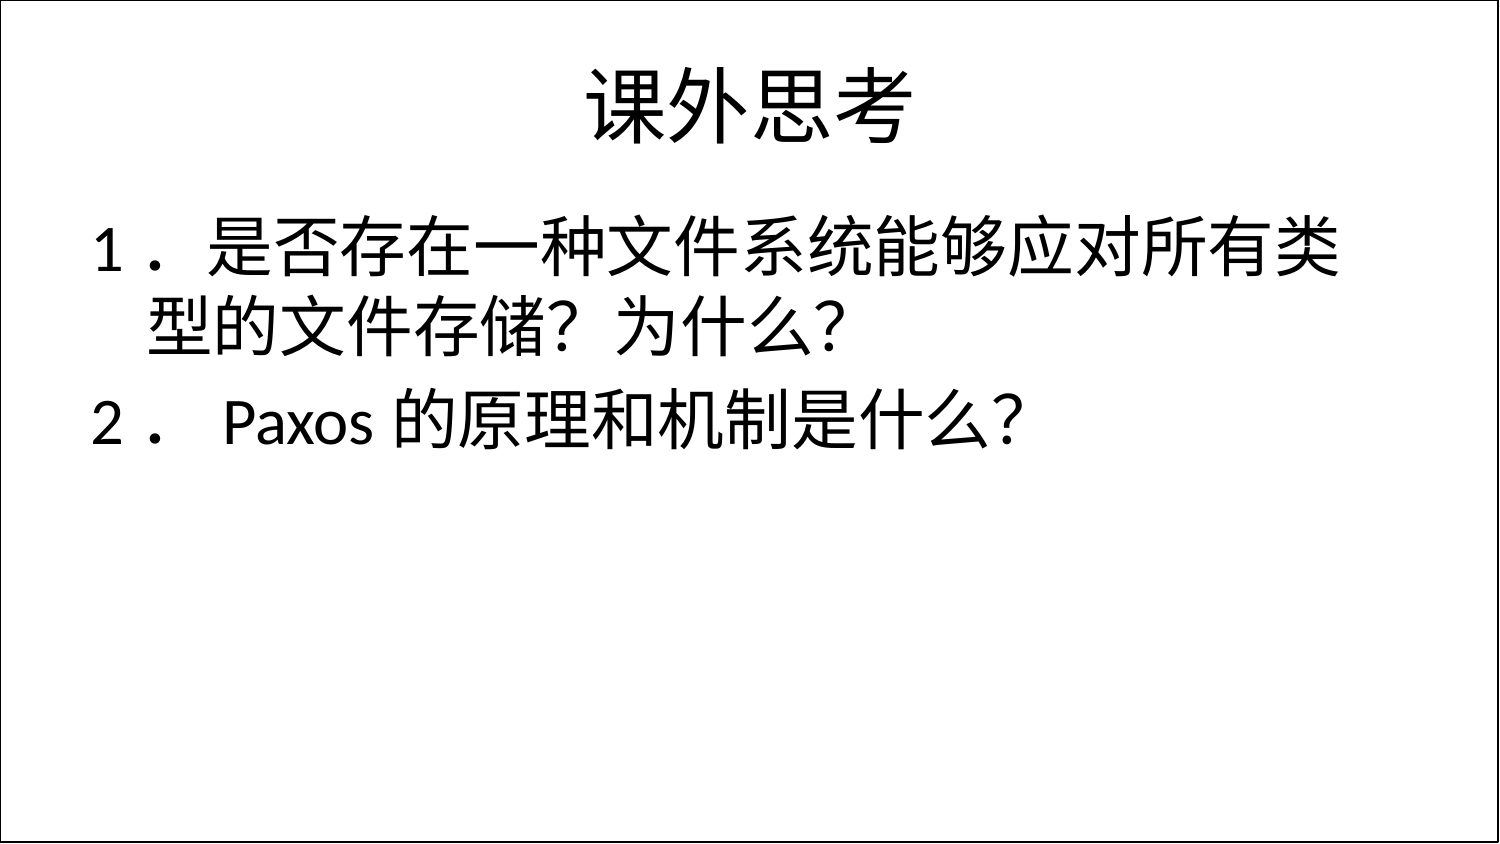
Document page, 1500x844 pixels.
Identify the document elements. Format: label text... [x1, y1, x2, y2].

title 课外思考 [75, 33, 1425, 175]
list 1．是否存在一种文件系统能够应对所有类型的文件存储？为什么？ 2．Paxos的原理和机制是什么？ [75, 196, 1412, 789]
